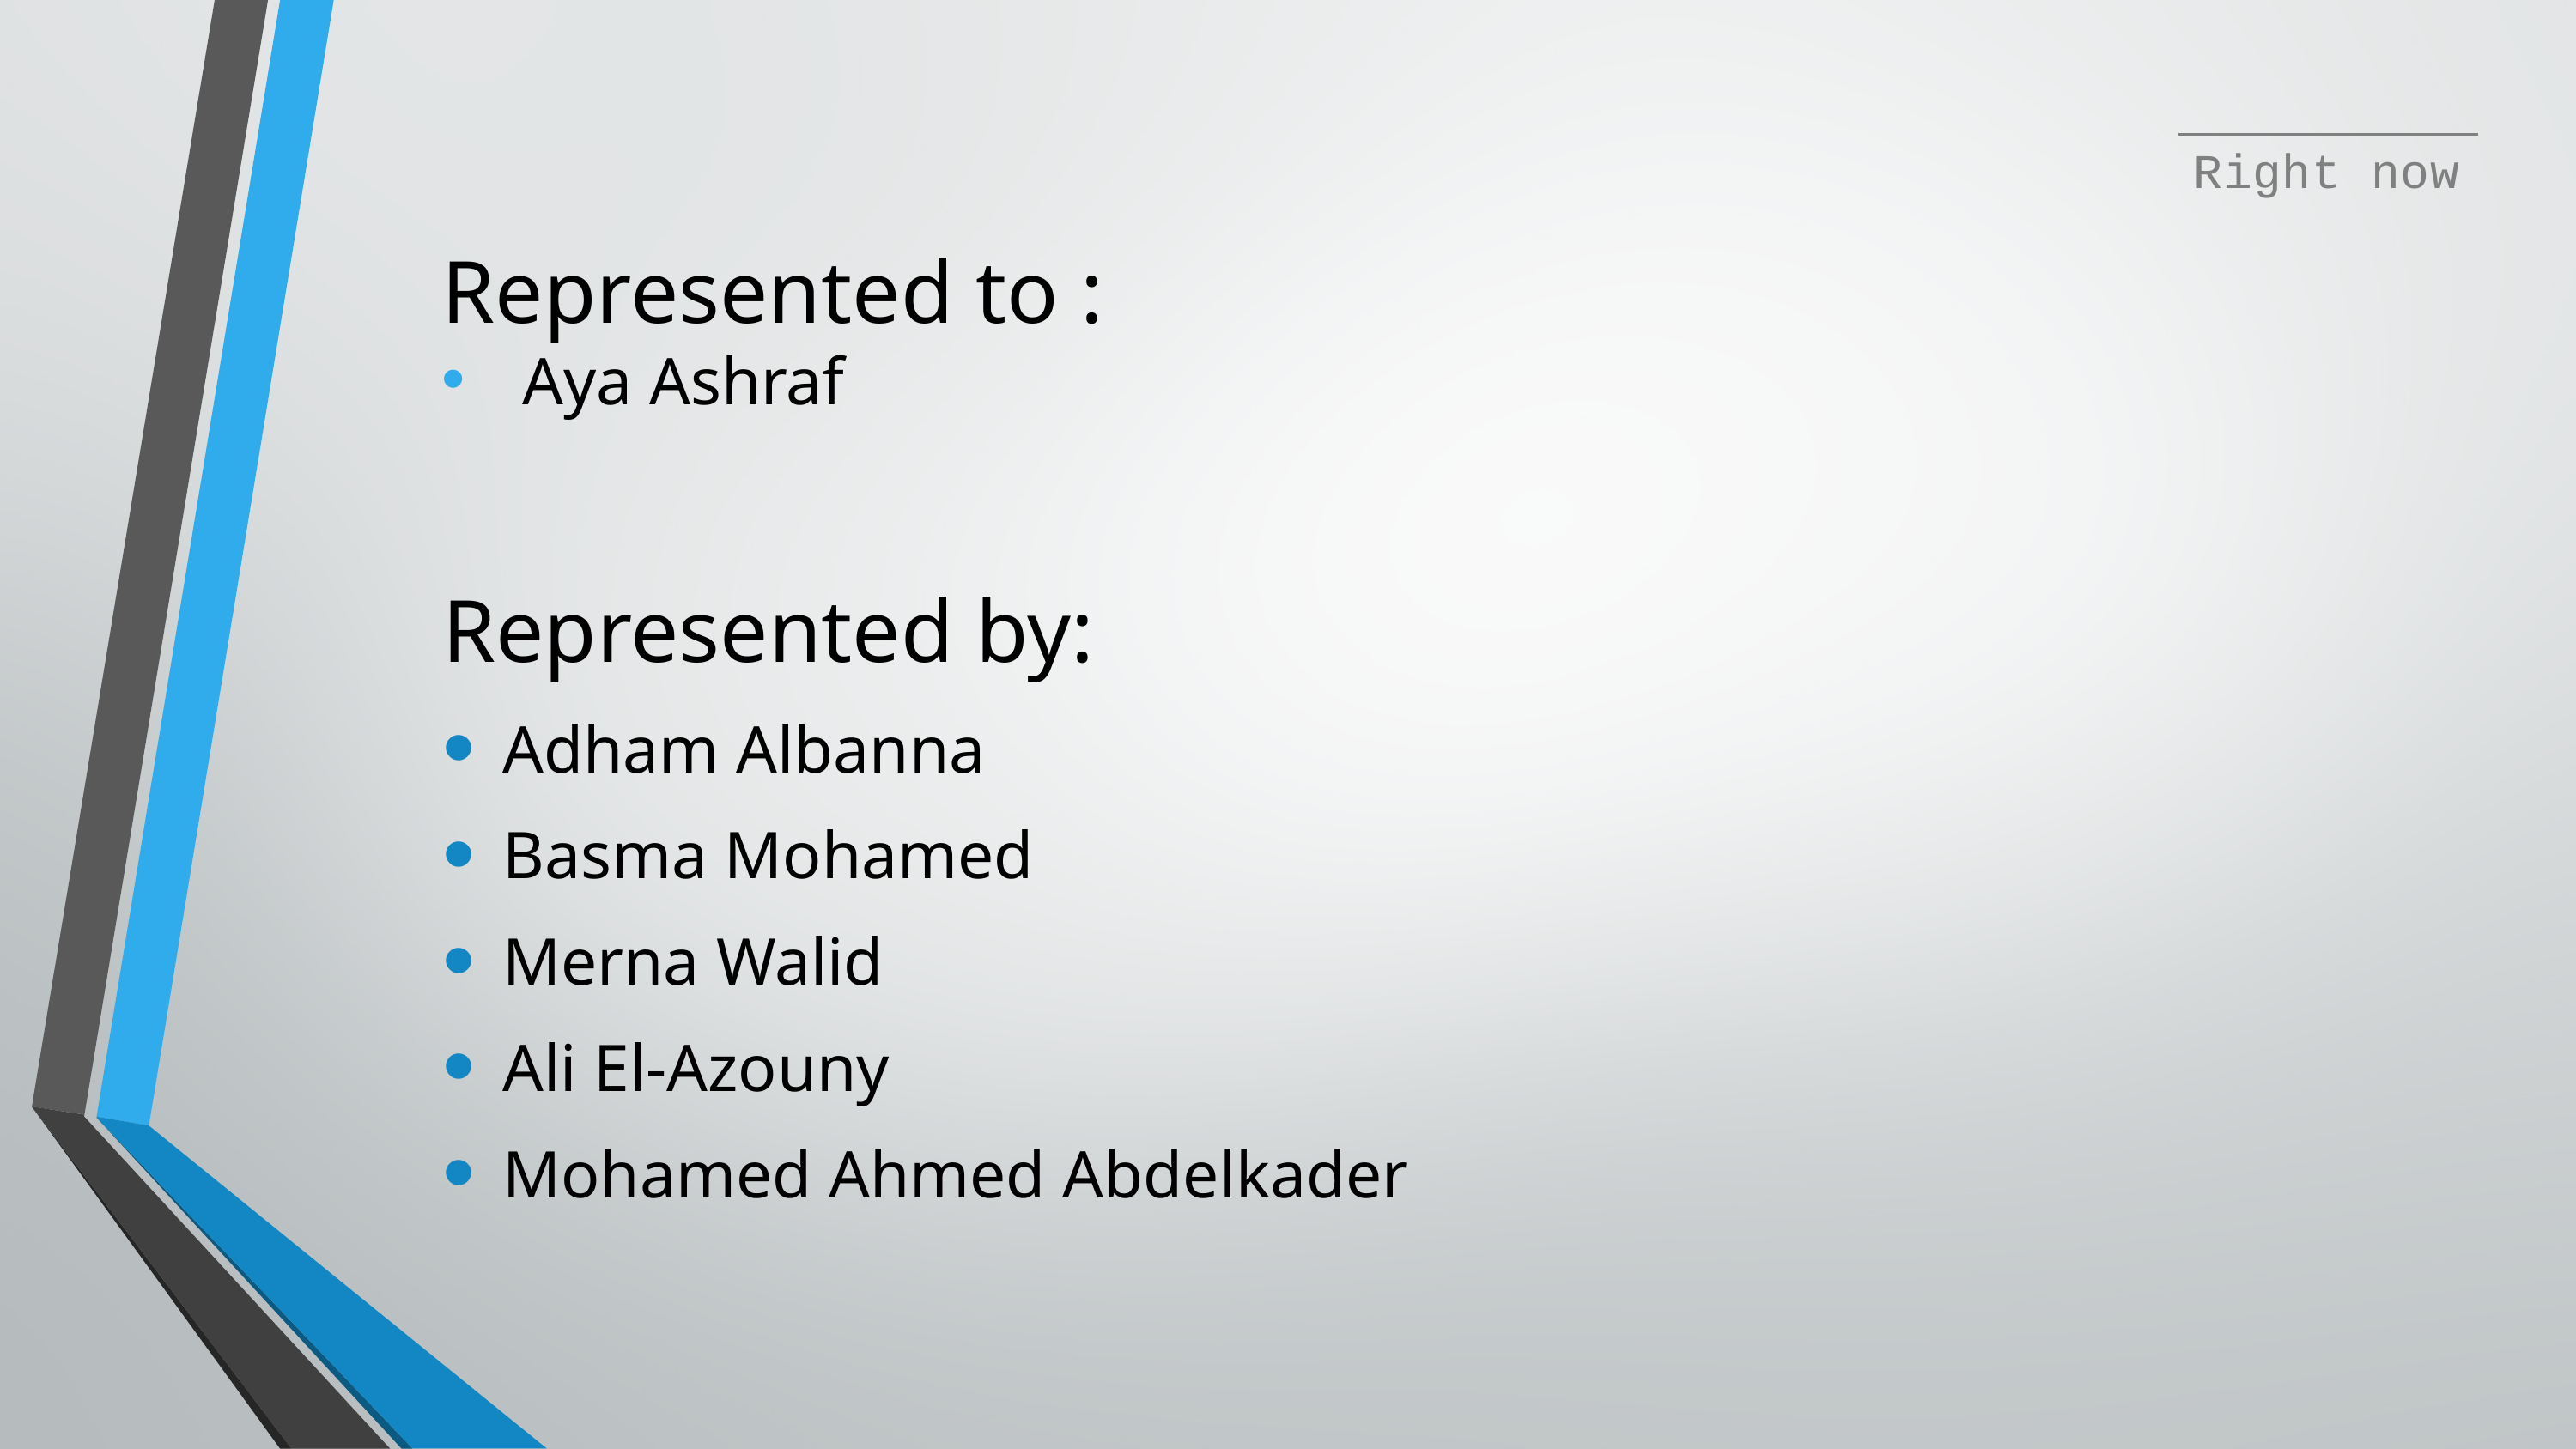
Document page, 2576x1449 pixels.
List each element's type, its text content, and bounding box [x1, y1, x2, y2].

text_box Right now [2181, 135, 2473, 205]
list Represented by: Adham Albanna Basma Mohamed Merna Walid Ali El-Azouny Mohamed Ahmed Abdelkader [429, 563, 2547, 1224]
text_box Represented to : Aya Ashraf [428, 230, 2039, 424]
